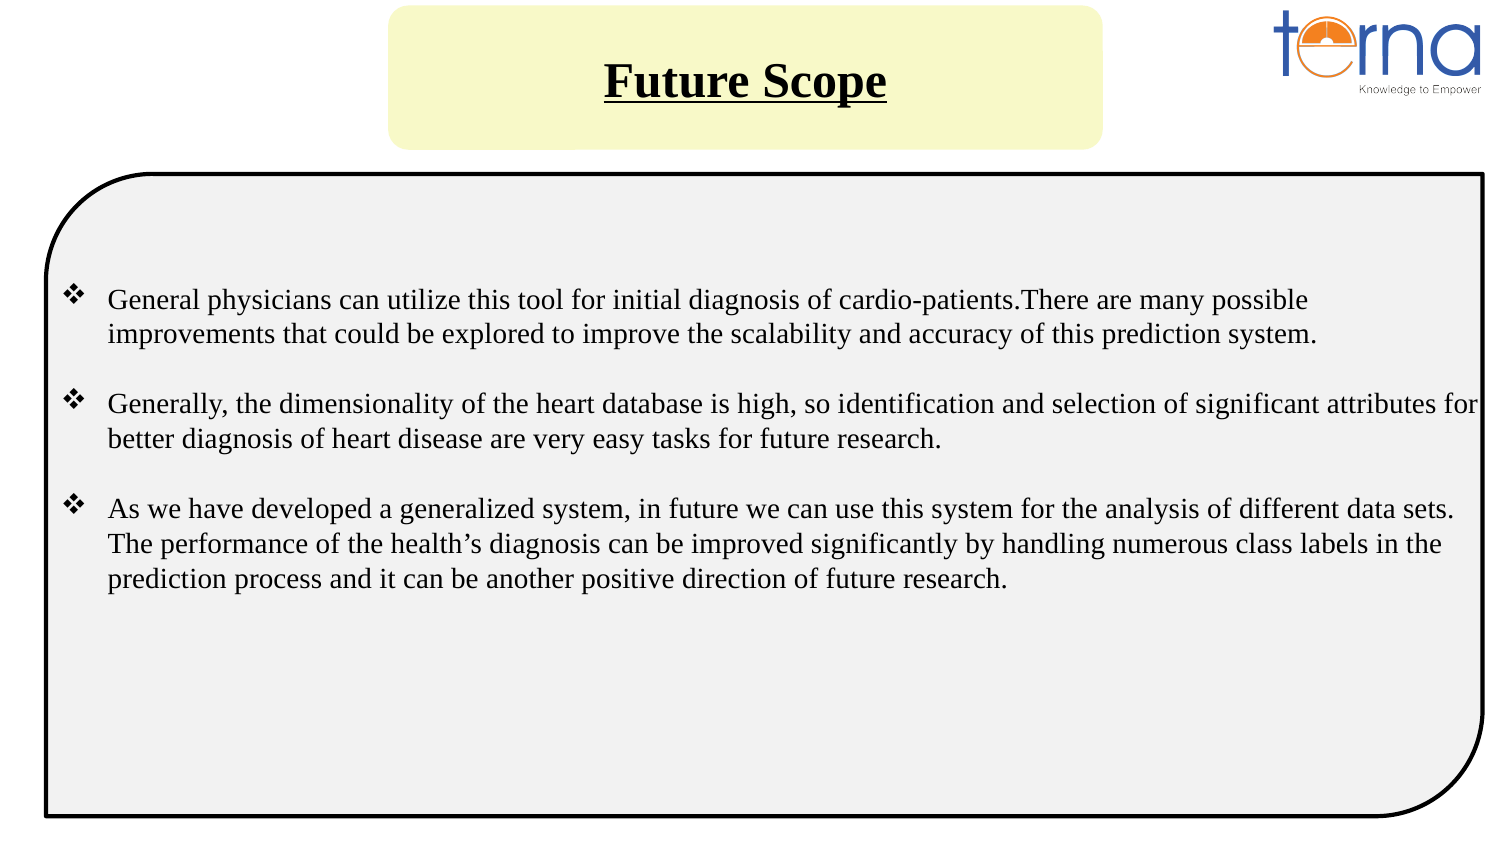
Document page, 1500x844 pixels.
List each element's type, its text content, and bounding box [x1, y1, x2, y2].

picture [1262, 0, 1500, 117]
text_box Future Scope [388, 5, 1103, 150]
text_box General physicians can utilize this tool for initial diagnosis of cardio-patients.There are many possible improvements that could be explored to improve the scalability and accuracy of this prediction system. Generally, the dimensionality of the heart database is high, so identification and selection of significant attributes for better diagnosis of heart disease are very easy tasks for future research. As we have developed a generalized system, in future we can use this system for the analysis of different data sets. The performance of the health’s diagnosis can be improved significantly by handling numerous class labels in the prediction process and it can be another positive direction of future research. [45, 204, 1500, 670]
text_box [75, 171, 1485, 204]
text_box [43, 265, 1485, 819]
